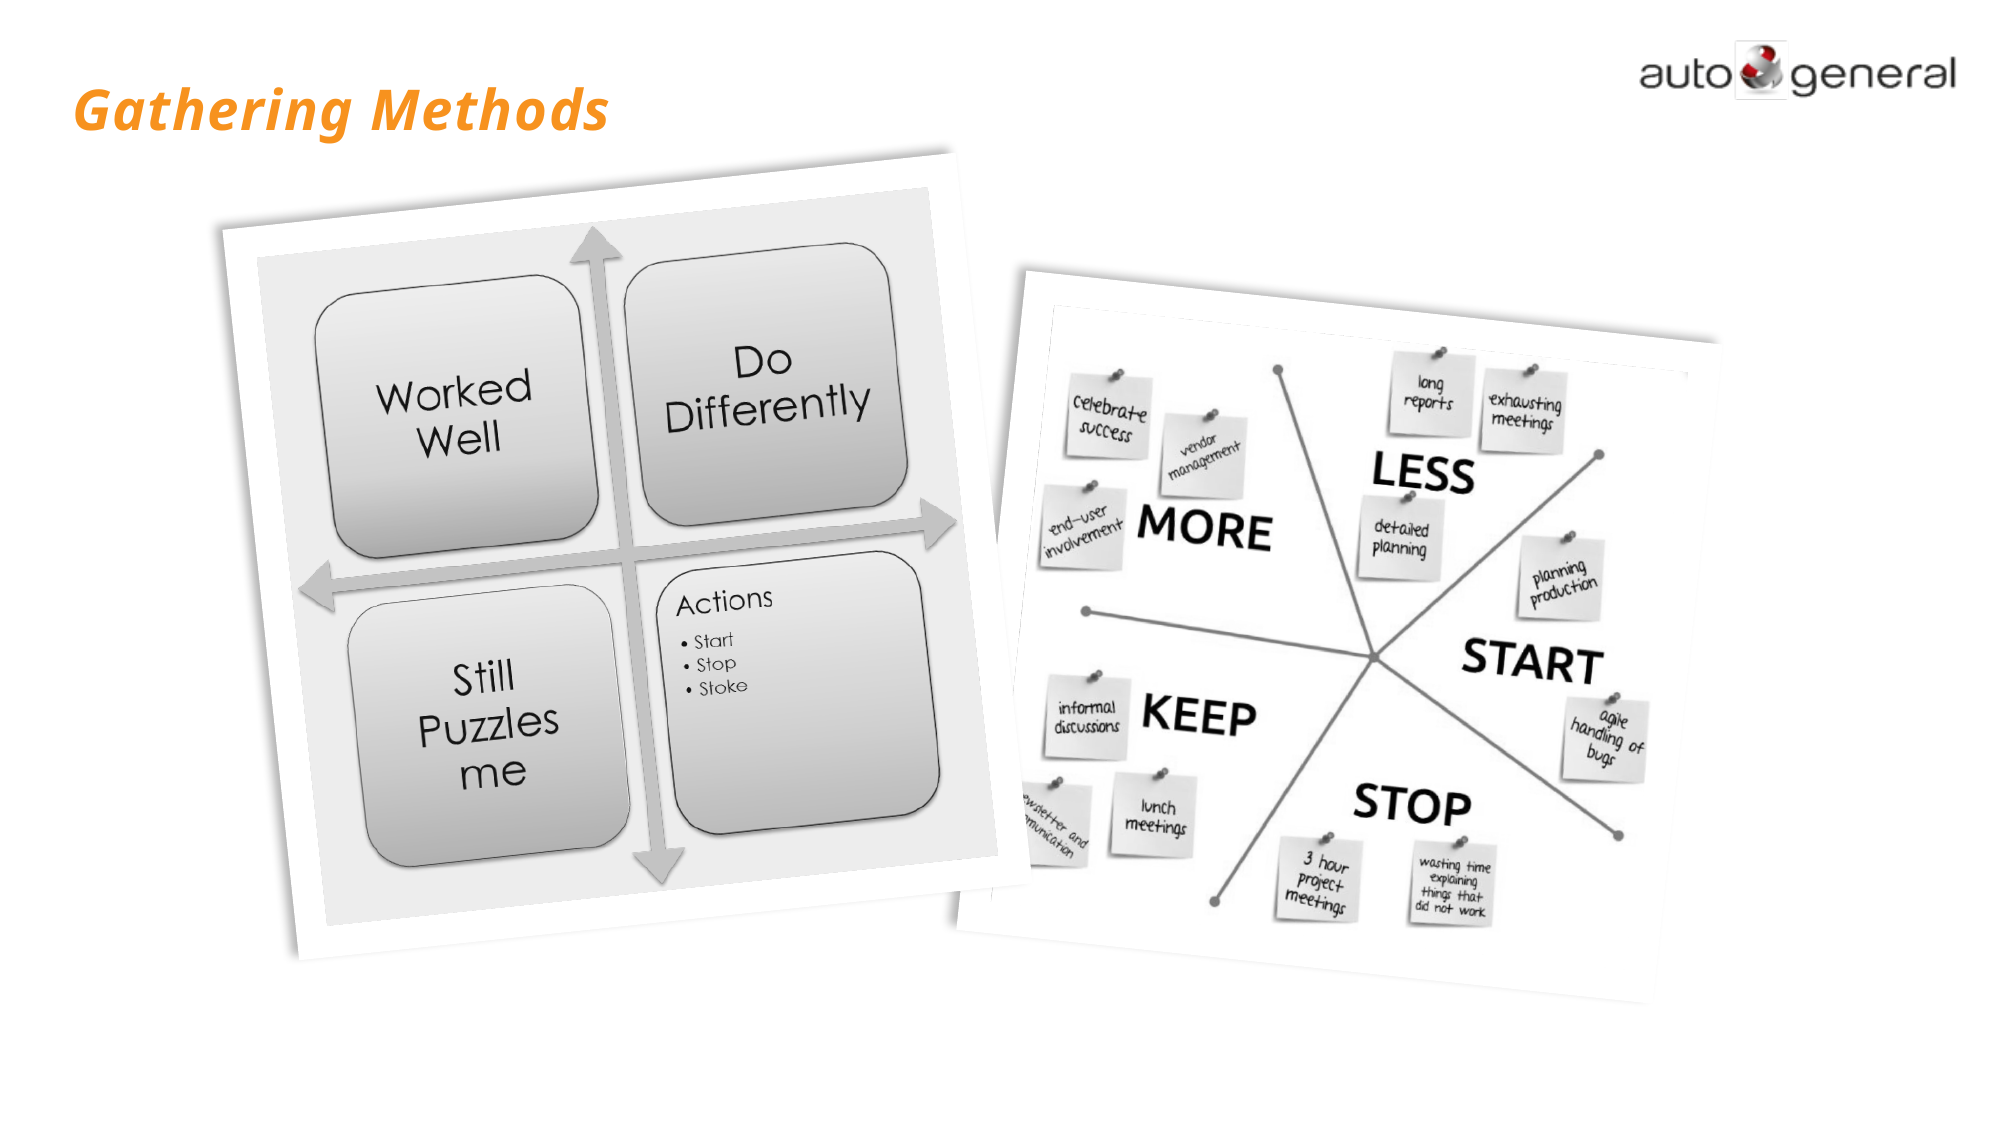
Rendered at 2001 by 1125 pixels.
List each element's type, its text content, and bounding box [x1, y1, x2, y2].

picture [1596, 8, 2000, 133]
picture [1020, 336, 1659, 938]
picture [290, 220, 965, 893]
title Gathering Methods [72, 67, 1618, 159]
